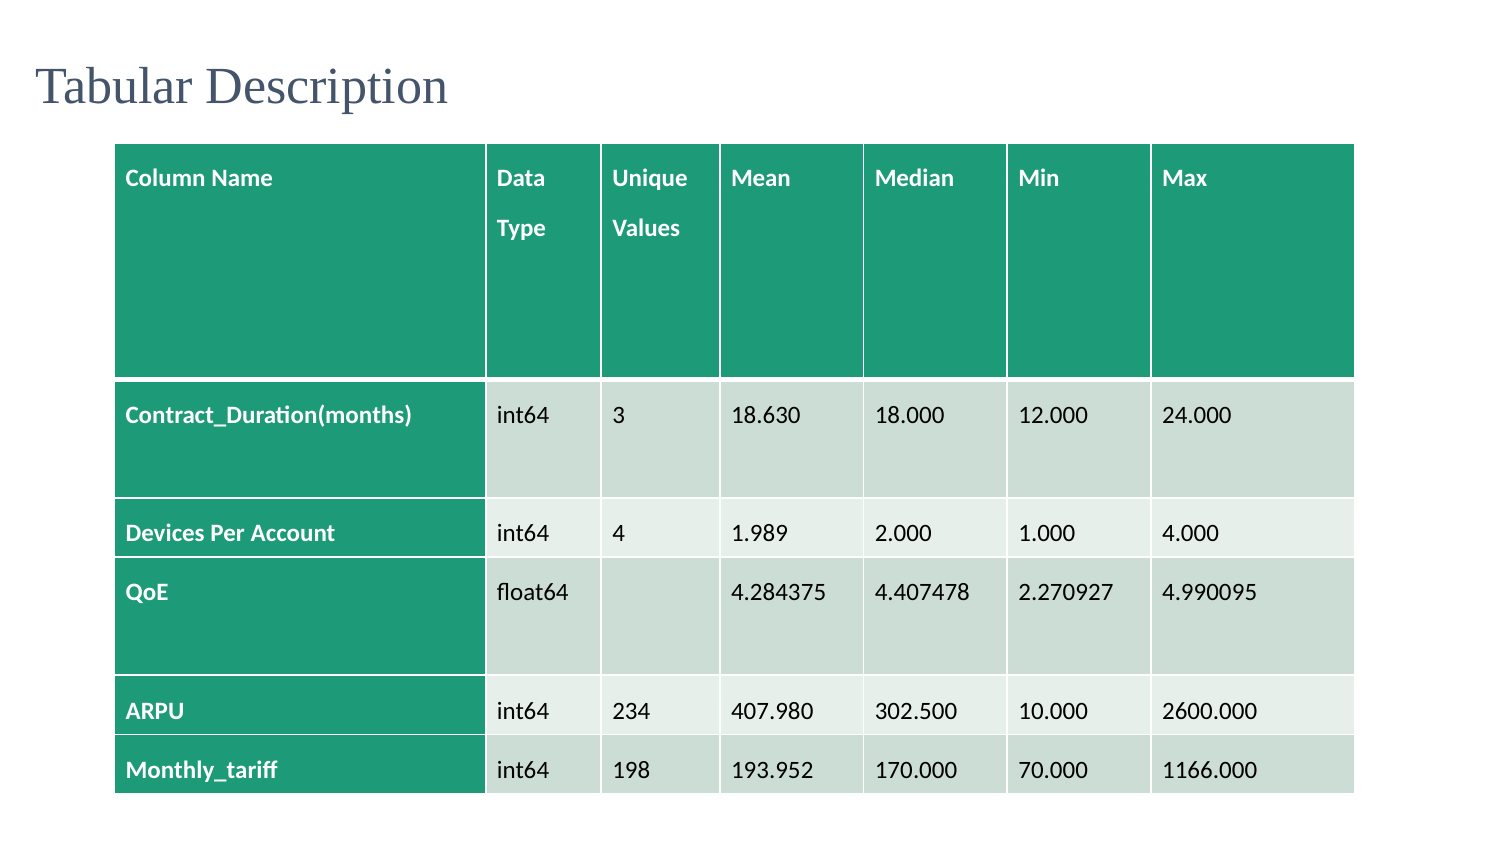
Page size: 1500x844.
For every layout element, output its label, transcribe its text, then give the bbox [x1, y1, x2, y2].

table_cell 12.000 [1008, 382, 1150, 497]
table_cell int64 [487, 735, 600, 793]
table_cell 1.000 [1008, 499, 1150, 556]
table_cell 24.000 [1152, 382, 1354, 497]
table_cell Devices Per Account [115, 499, 485, 556]
table_cell int64 [487, 499, 600, 556]
table_cell QoE [115, 558, 485, 674]
table_header Min [1008, 144, 1150, 377]
table_cell 2600.000 [1152, 676, 1354, 734]
table_cell 4.990095 [1152, 558, 1354, 674]
table_cell ARPU [115, 676, 485, 734]
table_cell int64 [487, 382, 600, 497]
table_cell int64 [487, 676, 600, 734]
table_header Median [864, 144, 1006, 377]
table_cell 407.980 [721, 676, 863, 734]
table_cell 193.952 [721, 735, 863, 793]
table_header Mean [721, 144, 863, 377]
table_cell Monthly_tariff [115, 735, 485, 793]
table_cell 234 [602, 676, 719, 734]
table_cell 4 [602, 499, 719, 556]
table_cell [602, 558, 719, 674]
table_cell 4.000 [1152, 499, 1354, 556]
table_header Data Type [487, 144, 600, 377]
table_cell 1166.000 [1152, 735, 1354, 793]
table_header Column Name [115, 144, 485, 377]
table_cell 70.000 [1008, 735, 1150, 793]
table_cell 2.000 [864, 499, 1006, 556]
table_cell 170.000 [864, 735, 1006, 793]
table_cell Contract_Duration(months) [115, 382, 485, 497]
table_header Max [1152, 144, 1354, 377]
table_cell 18.630 [721, 382, 863, 497]
table_cell 198 [602, 735, 719, 793]
table_cell 10.000 [1008, 676, 1150, 734]
table_cell float64 [487, 558, 600, 674]
table_cell 3 [602, 382, 719, 497]
table_cell 302.500 [864, 676, 1006, 734]
table_cell 2.270927 [1008, 558, 1150, 674]
table_header Unique Values [602, 144, 719, 377]
title Tabular Description [20, 54, 1500, 111]
table_cell 4.407478 [864, 558, 1006, 674]
table_cell 1.989 [721, 499, 863, 556]
table_cell 18.000 [864, 382, 1006, 497]
table_cell 4.284375 [721, 558, 863, 674]
